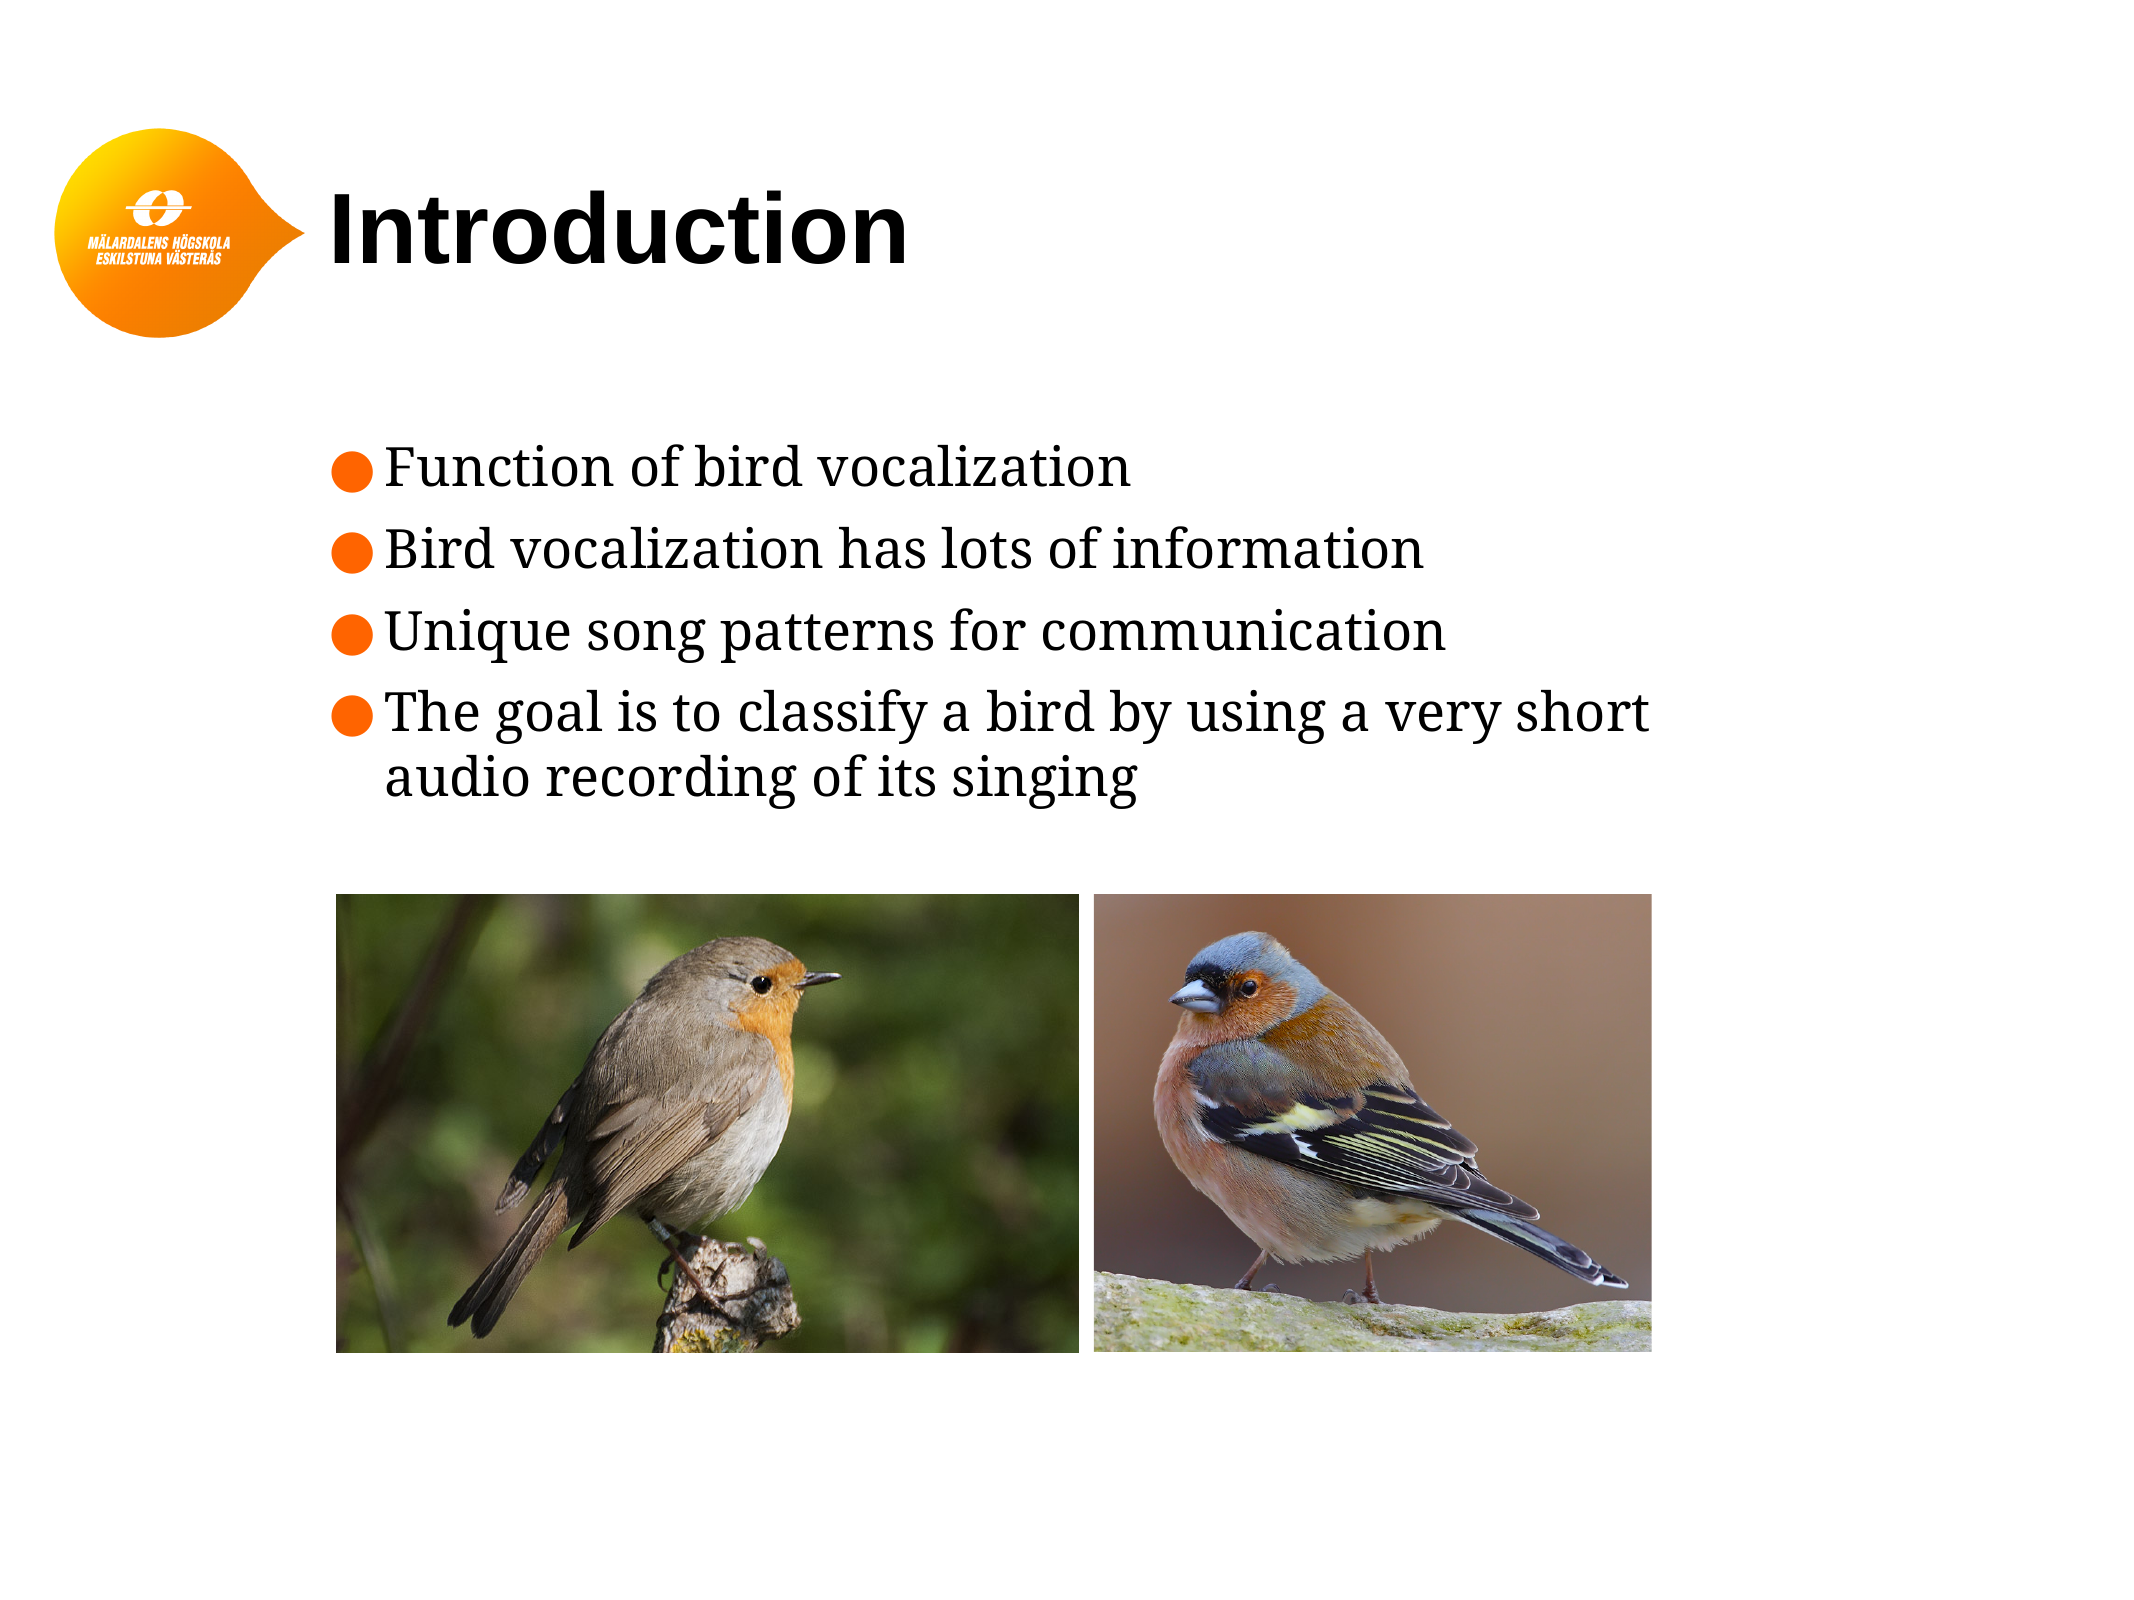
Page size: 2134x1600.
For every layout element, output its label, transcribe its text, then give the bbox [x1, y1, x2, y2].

list Function of bird vocalization Bird vocalization has lots of information Unique song patterns for communication The goal is to classify a bird by using a very short audio recording of its singing [313, 425, 1689, 1275]
title Introduction [313, 153, 1689, 310]
picture [54, 128, 305, 338]
picture [335, 894, 1079, 1353]
picture [1093, 894, 1652, 1352]
